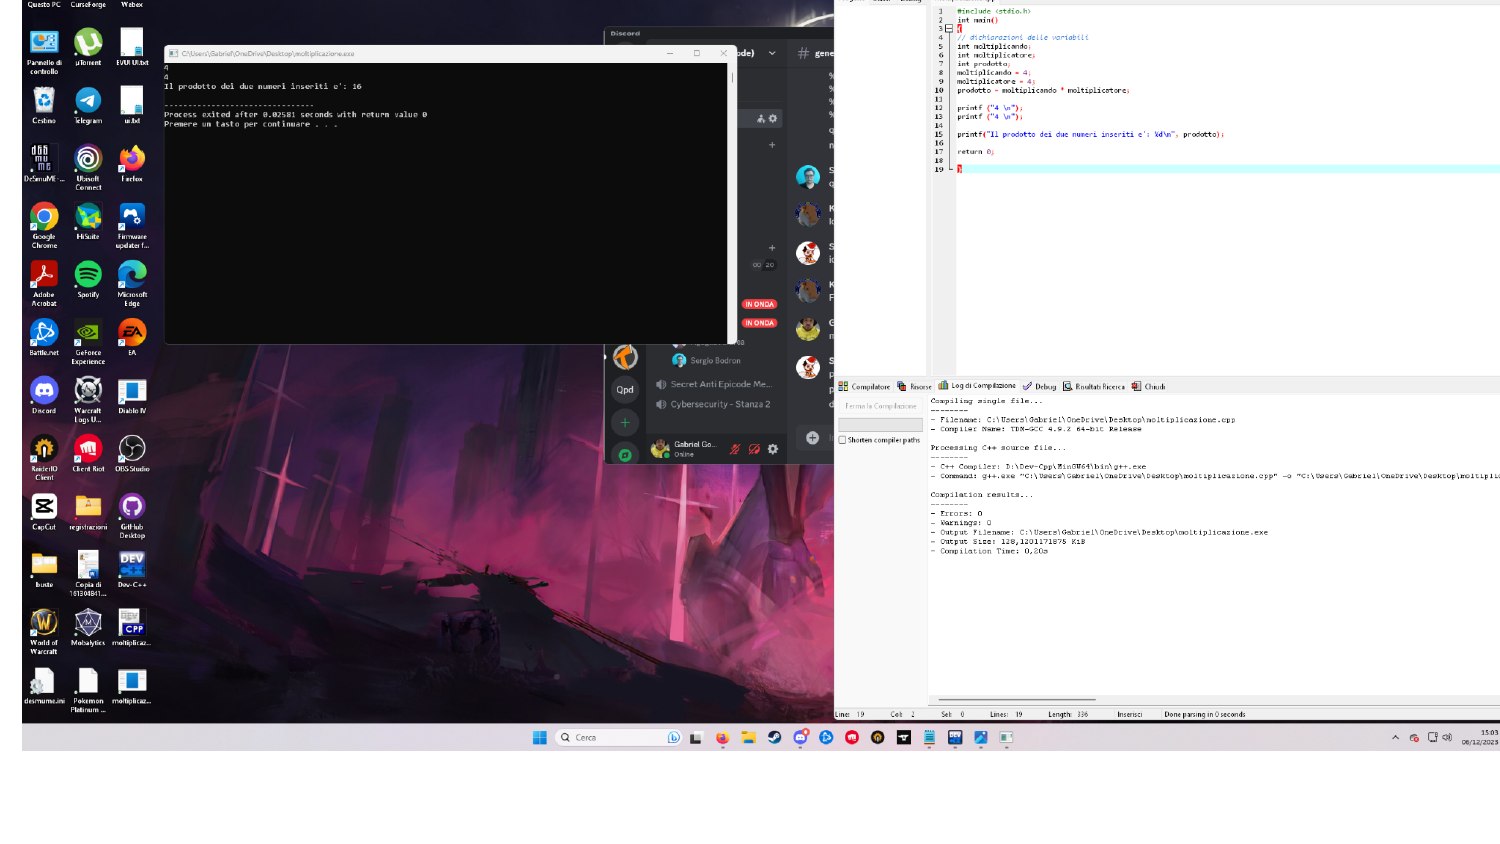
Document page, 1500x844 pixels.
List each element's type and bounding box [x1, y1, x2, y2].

picture [22, 0, 1500, 752]
